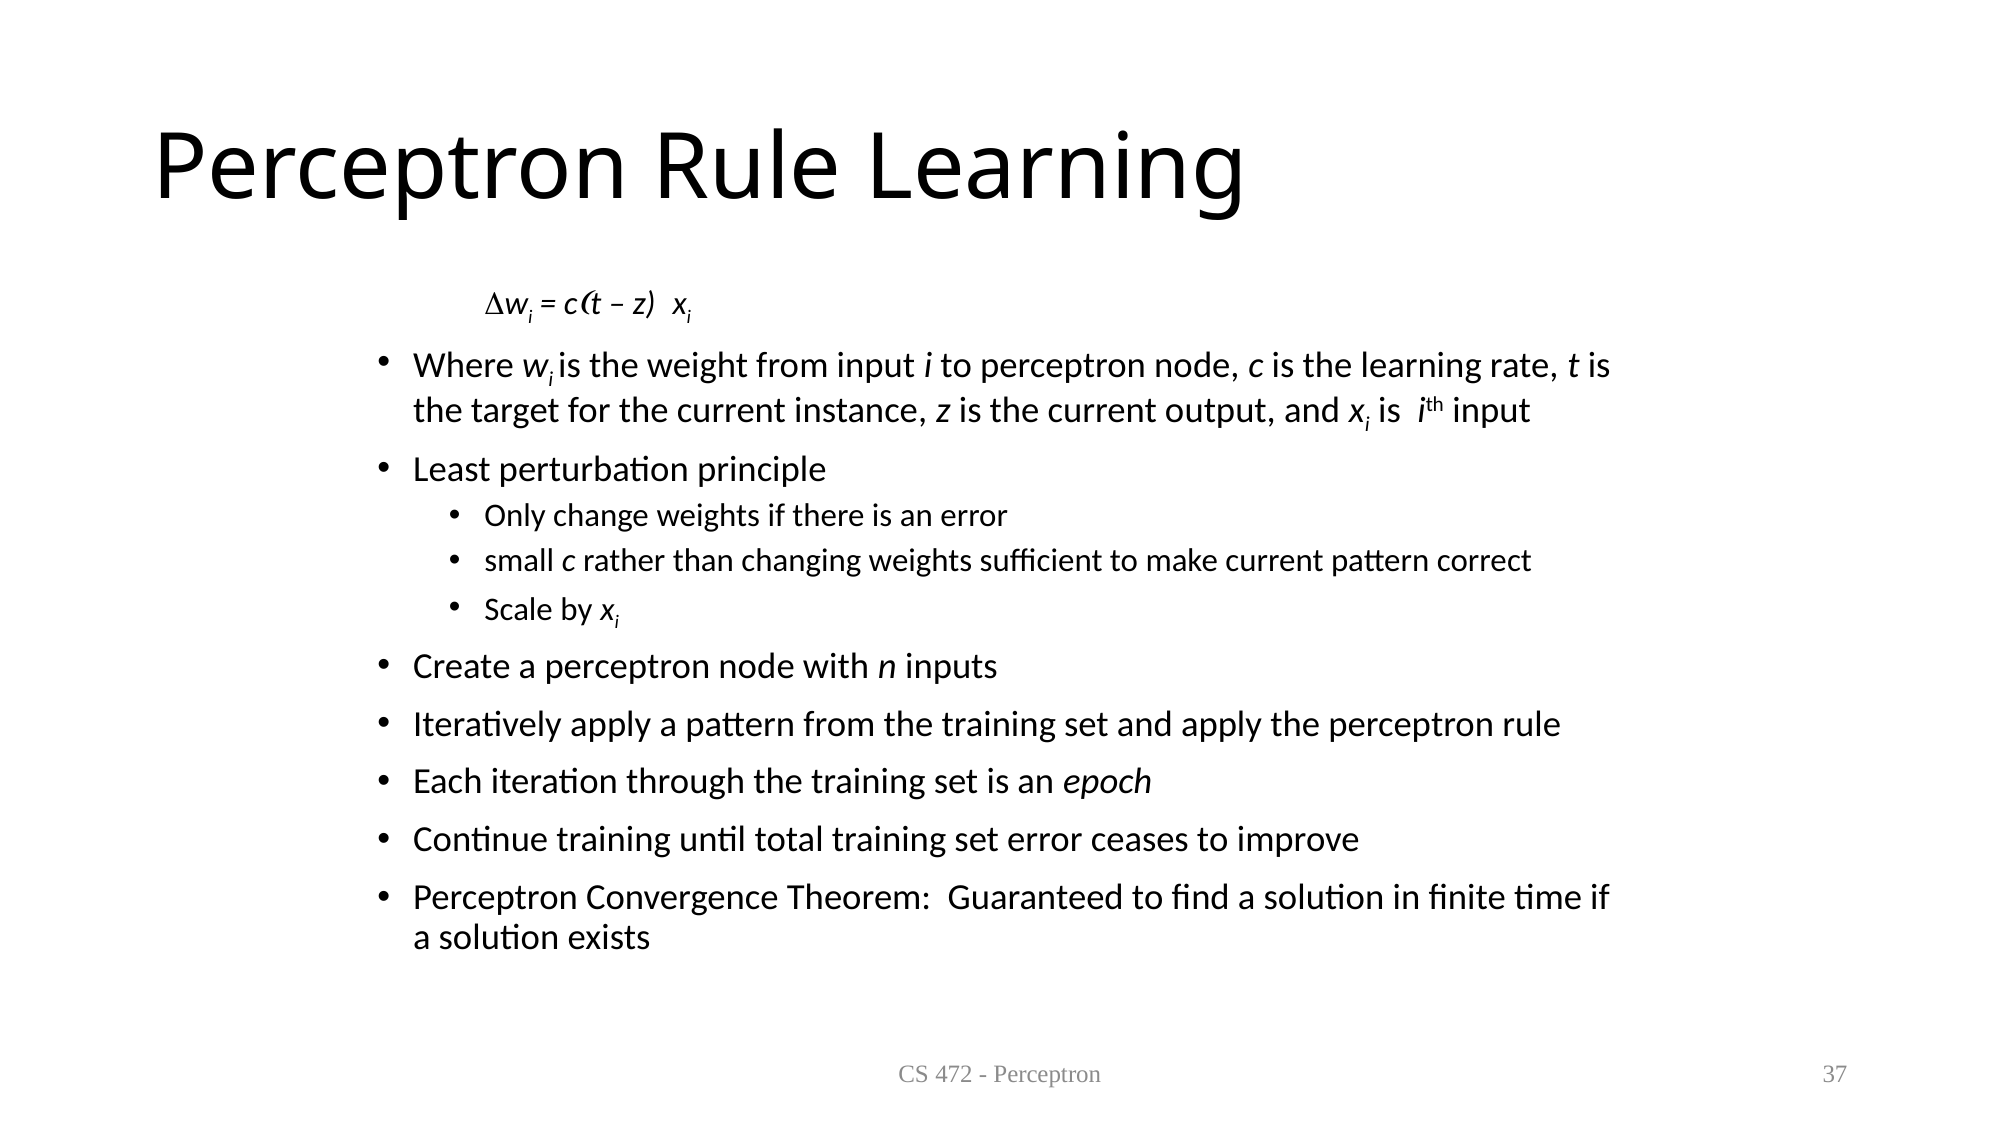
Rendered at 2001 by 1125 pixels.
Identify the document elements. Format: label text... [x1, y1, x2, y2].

footer CS 472 - Perceptron [662, 1042, 1338, 1103]
title Perceptron Rule Learning [137, 59, 1863, 278]
list Dwi = c(t – z) xi Where wi is the weight from input i to perceptron node, c is the learning rate, t is the target for the current instance, z is the current output, and xi is ith input Least perturbation principle Only change weights if there is an error small c rather than changing weights sufficient to make current pattern correct Scale by xi Create a perceptron node with n inputs Iteratively apply a pattern from the training set and apply the perceptron rule Each iteration through the training set is an epoch Continue training until total training set error ceases to improve Perceptron Convergence Theorem: Guaranteed to find a solution in finite time if a solution exists [362, 275, 1638, 975]
slide_number 37 [1412, 1042, 1863, 1103]
